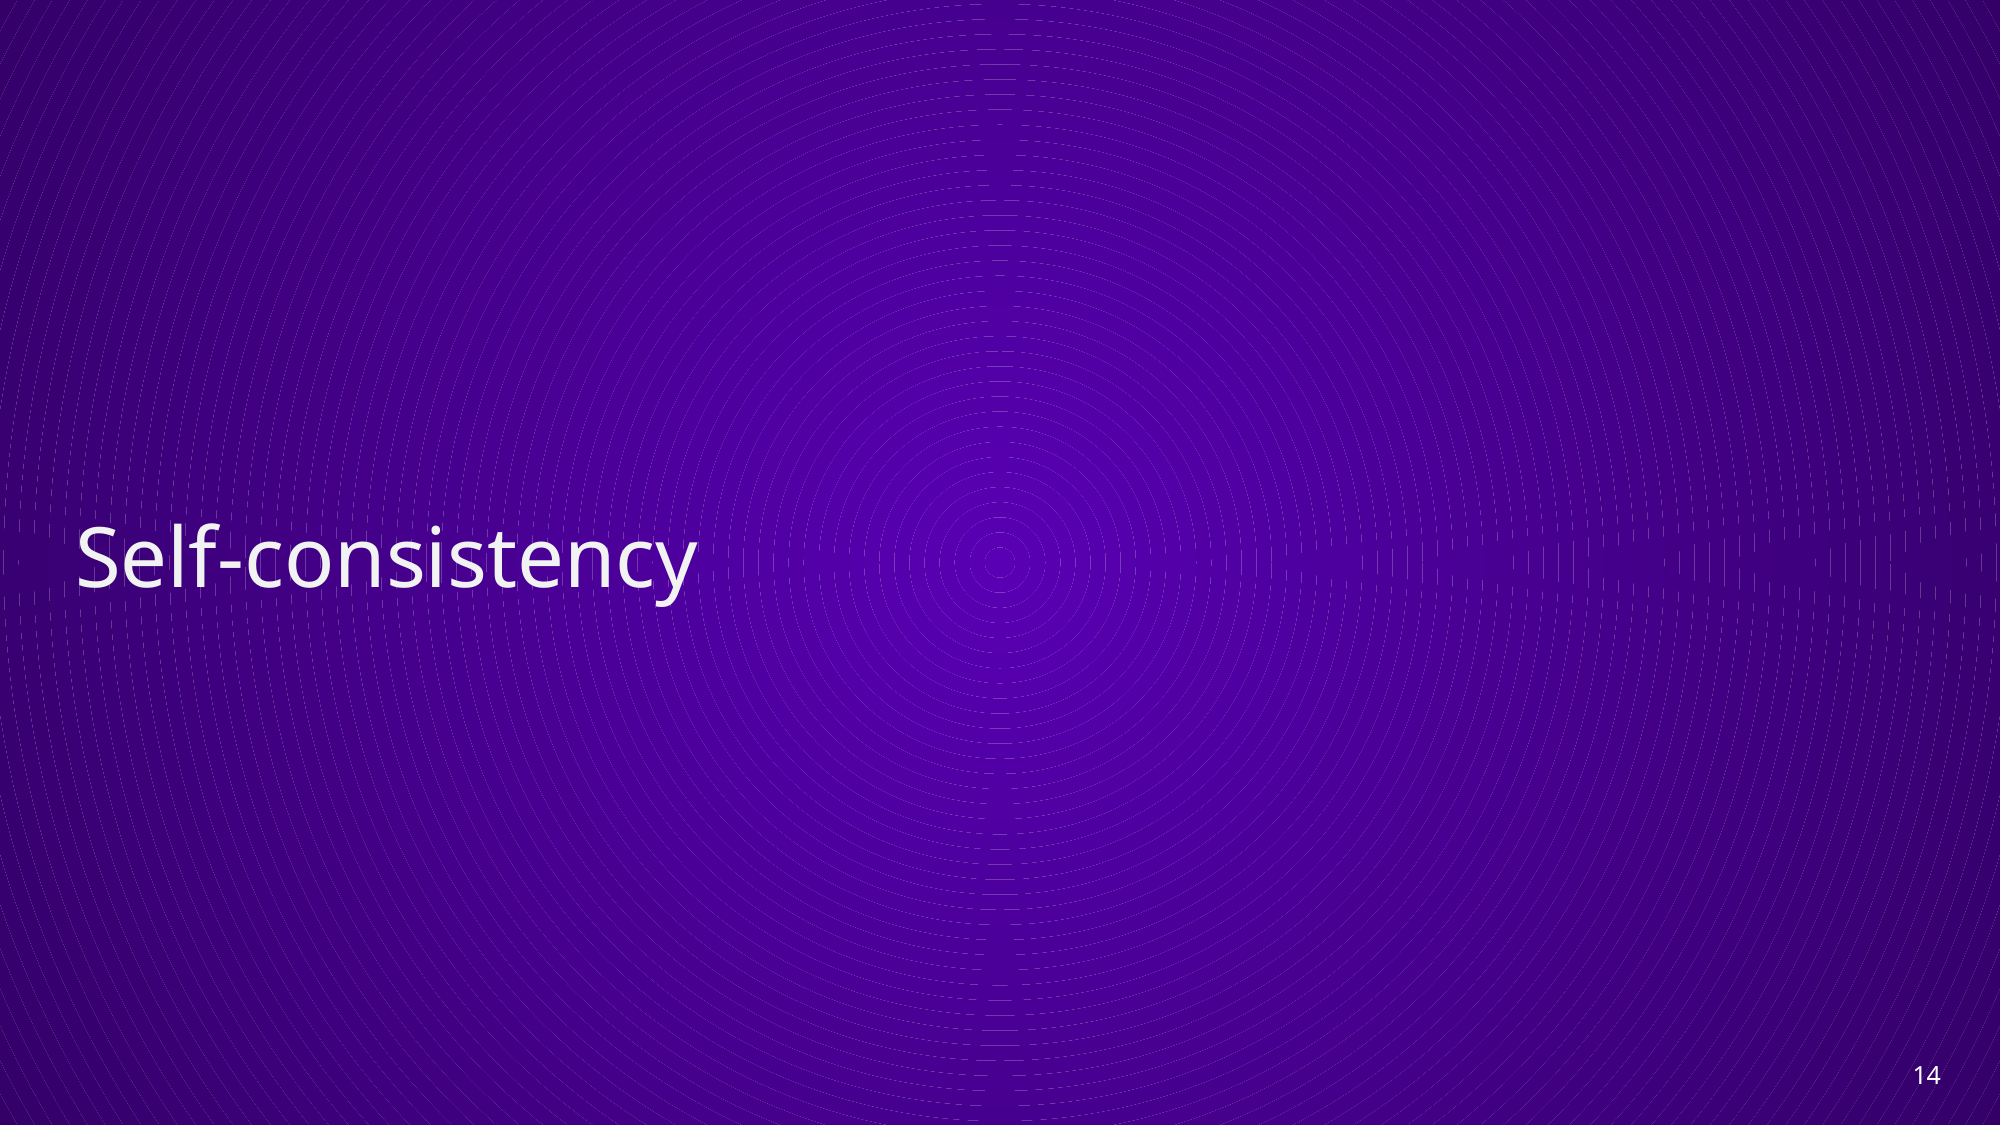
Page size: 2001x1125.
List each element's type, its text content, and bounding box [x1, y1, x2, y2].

slide_number 14 [1861, 1057, 1941, 1095]
title Self-consistency [60, 399, 1942, 722]
